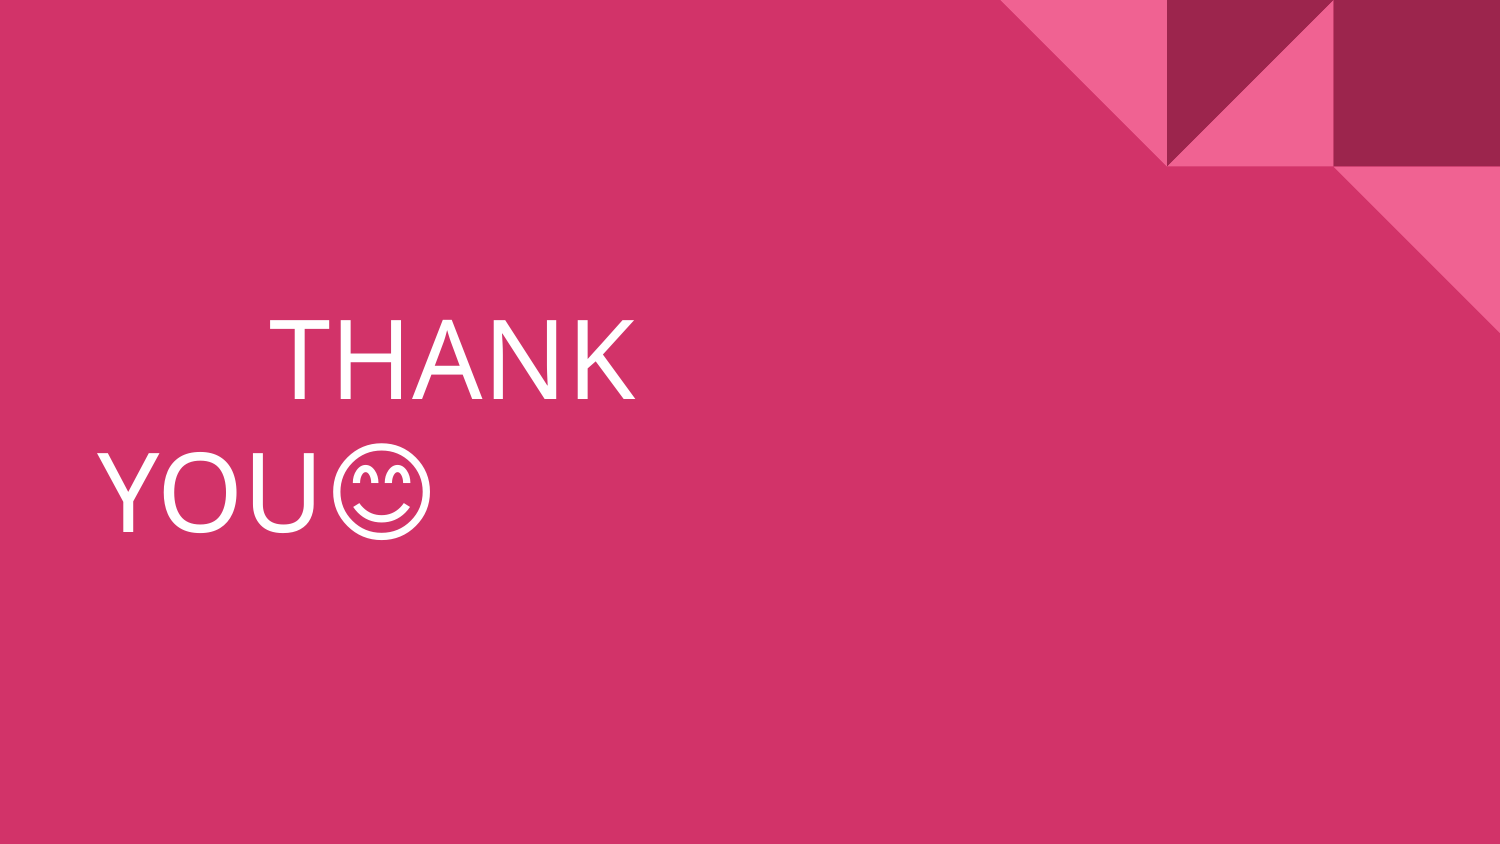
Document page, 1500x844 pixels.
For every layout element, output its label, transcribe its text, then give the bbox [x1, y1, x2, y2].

title THANK YOU😊 [80, 86, 1003, 758]
